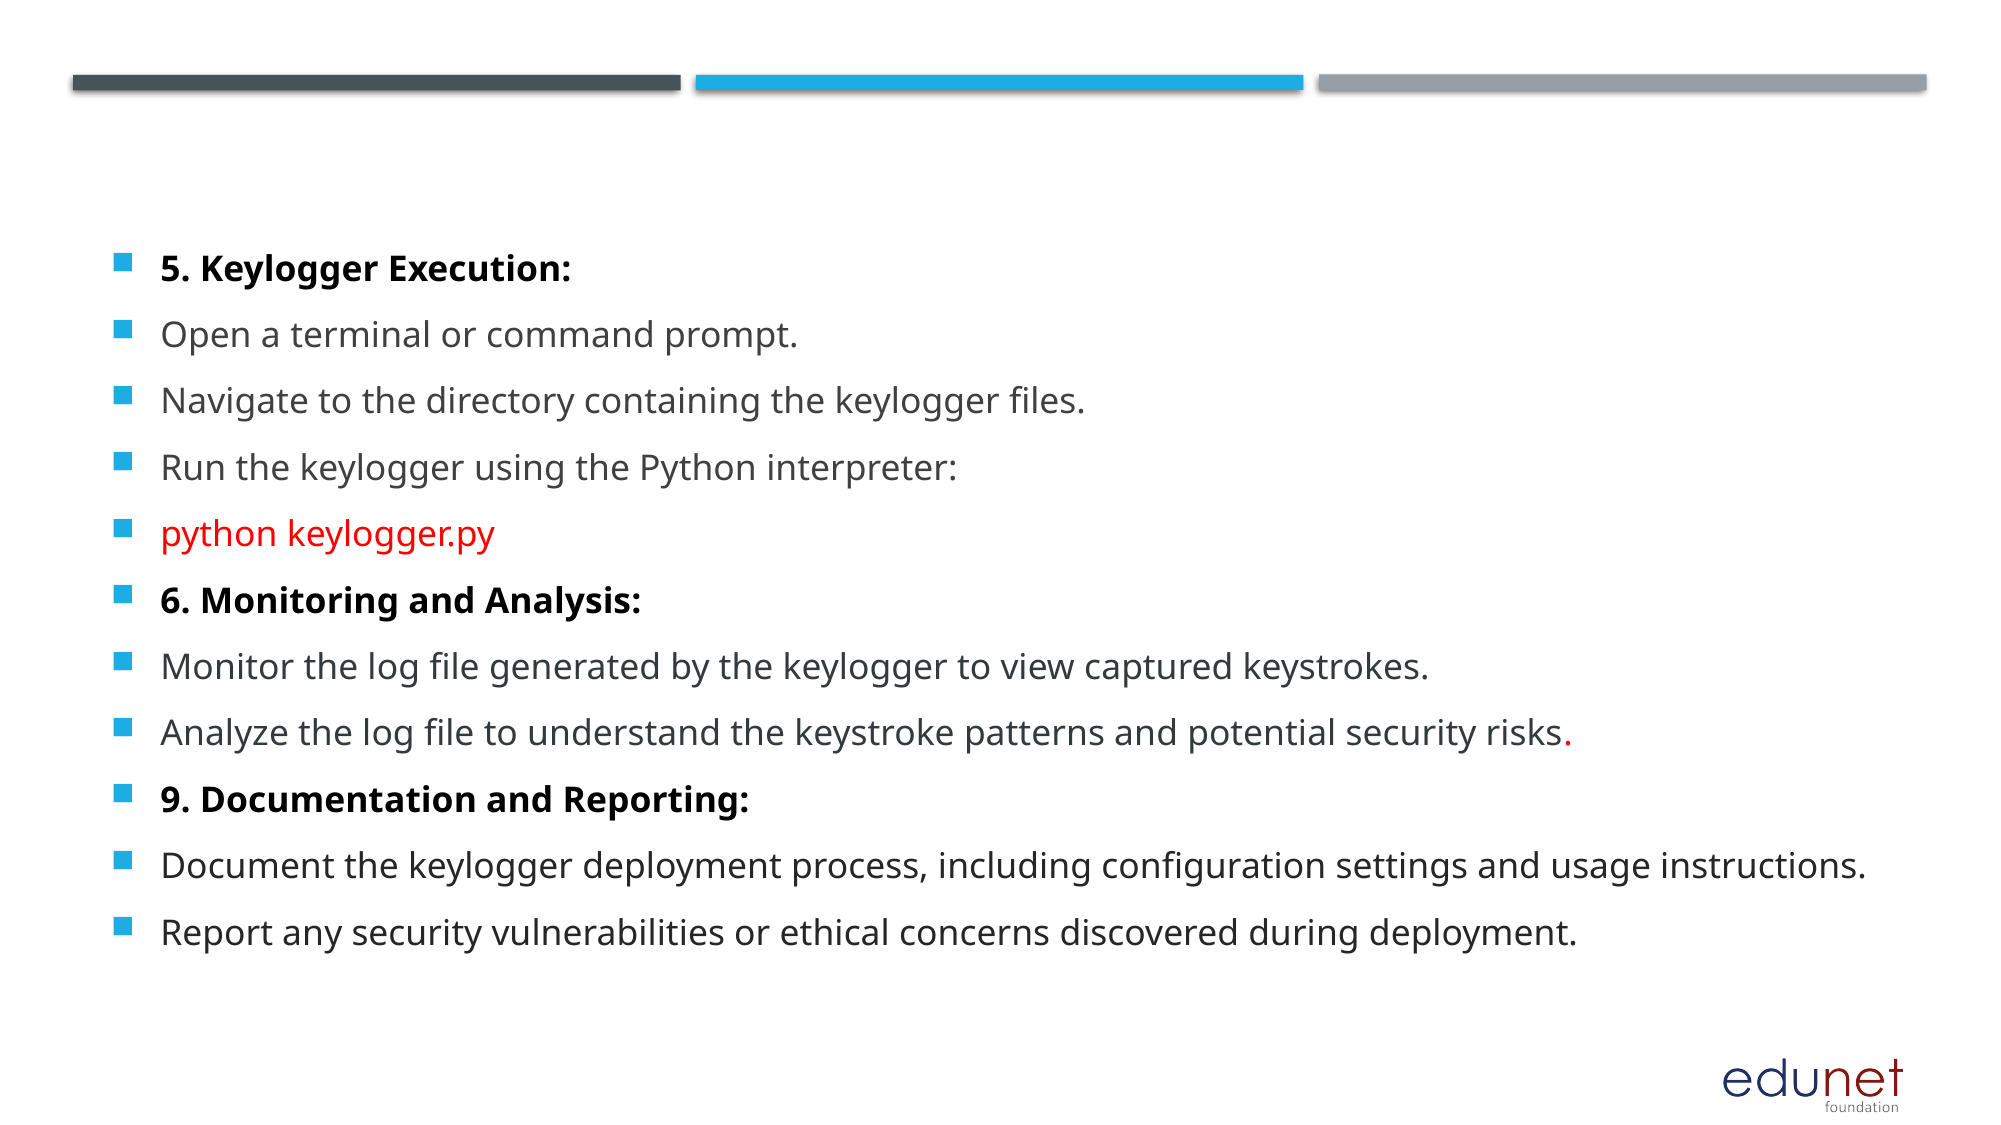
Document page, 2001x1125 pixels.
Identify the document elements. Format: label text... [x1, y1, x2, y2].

list 5. Keylogger Execution: Open a terminal or command prompt. Navigate to the directory containing the keylogger files. Run the keylogger using the Python interpreter: python keylogger.py 6. Monitoring and Analysis: Monitor the log file generated by the keylogger to view captured keystrokes. Analyze the log file to understand the keystroke patterns and potential security risks. 9. Documentation and Reporting: Document the keylogger deployment process, including configuration settings and usage instructions. Report any security vulnerabilities or ethical concerns discovered during deployment. [95, 213, 1905, 981]
picture [1719, 1056, 1905, 1116]
